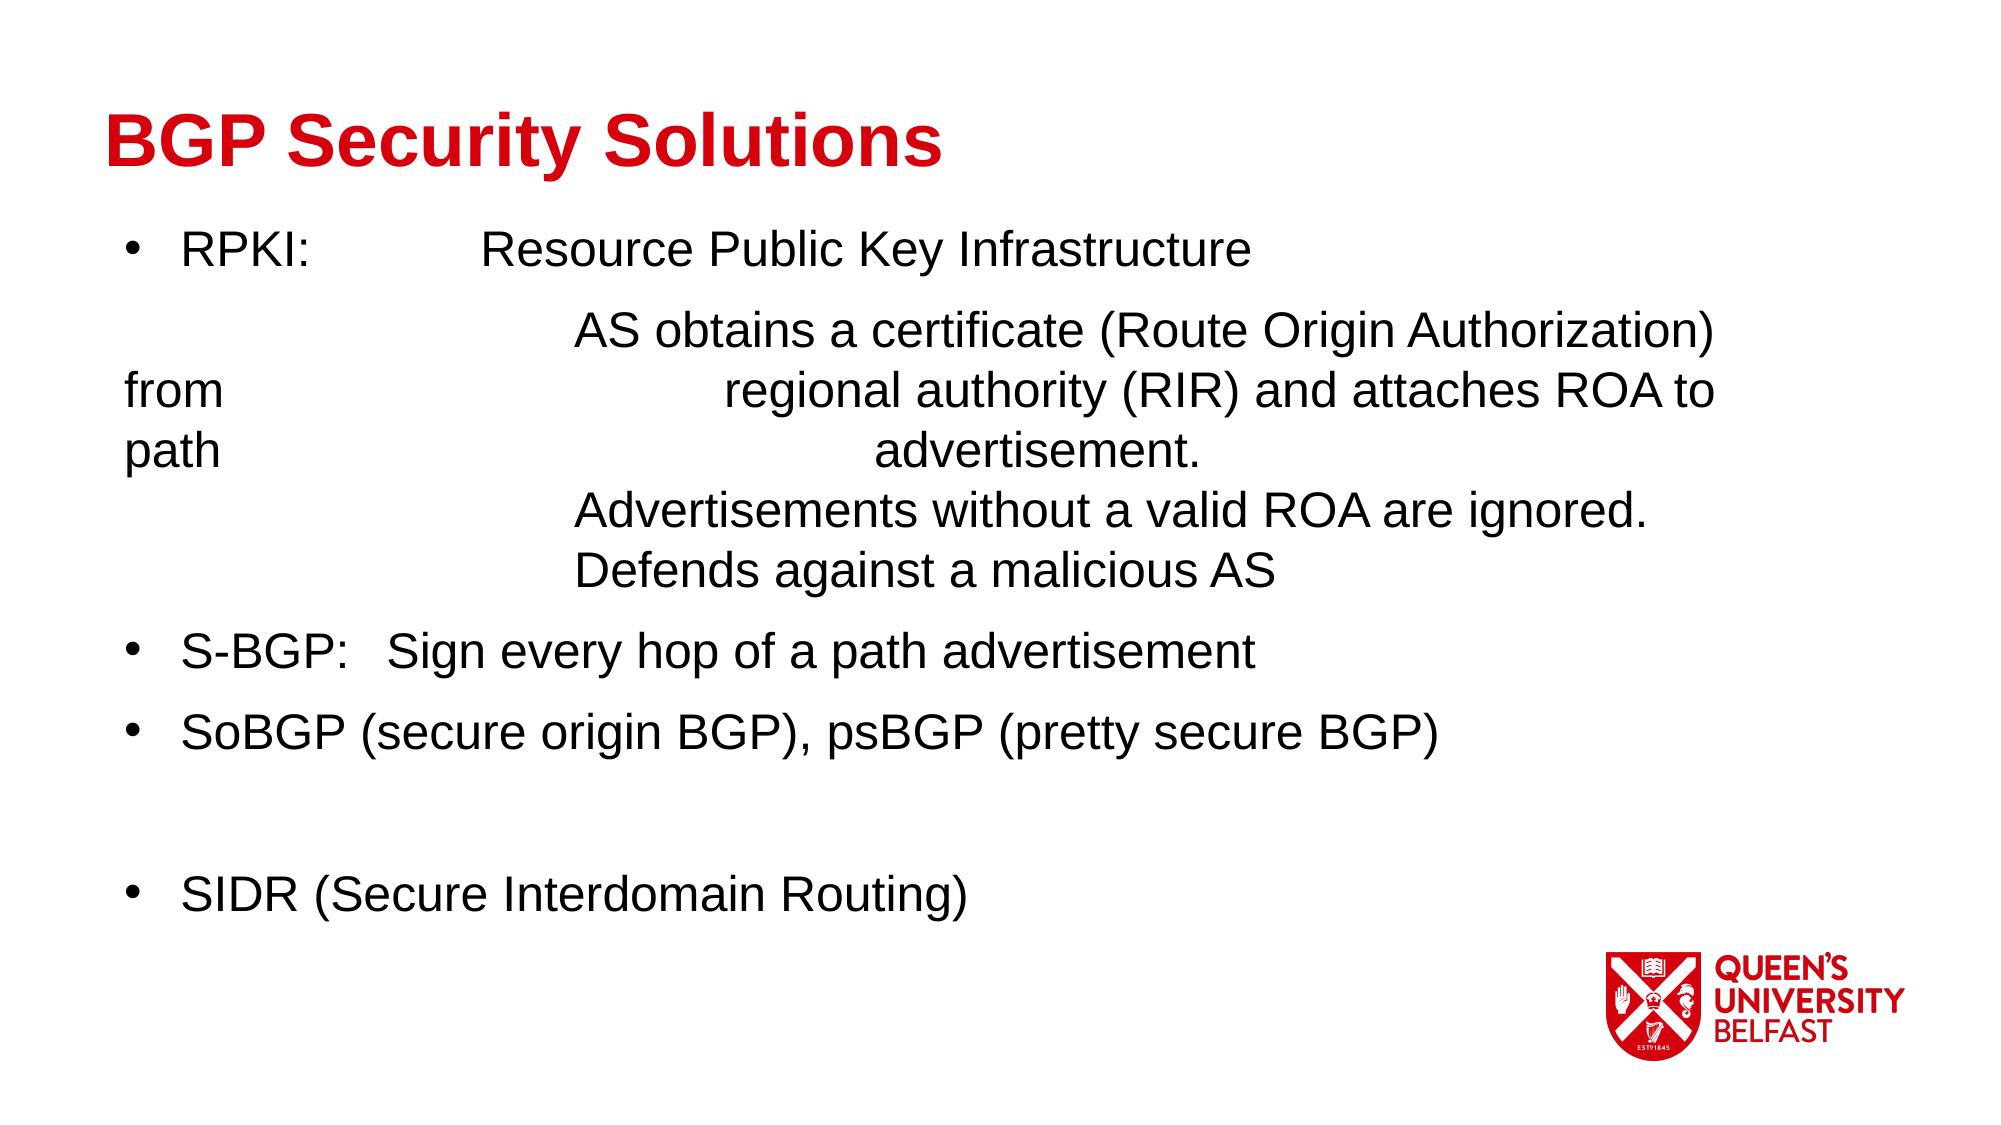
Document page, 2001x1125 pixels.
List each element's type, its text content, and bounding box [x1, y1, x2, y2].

picture [1605, 948, 1906, 1065]
list BGP Security Solutions [90, 94, 1892, 282]
list RPKI: Resource Public Key Infrastructure AS obtains a certificate (Route Origin Authorization) from regional authority (RIR) and attaches ROA to path advertisement. Advertisements without a valid ROA are ignored. Defends against a malicious AS S-BGP: Sign every hop of a path advertisement SoBGP (secure origin BGP), psBGP (pretty secure BGP) SIDR (Secure Interdomain Routing) [109, 209, 1803, 1063]
